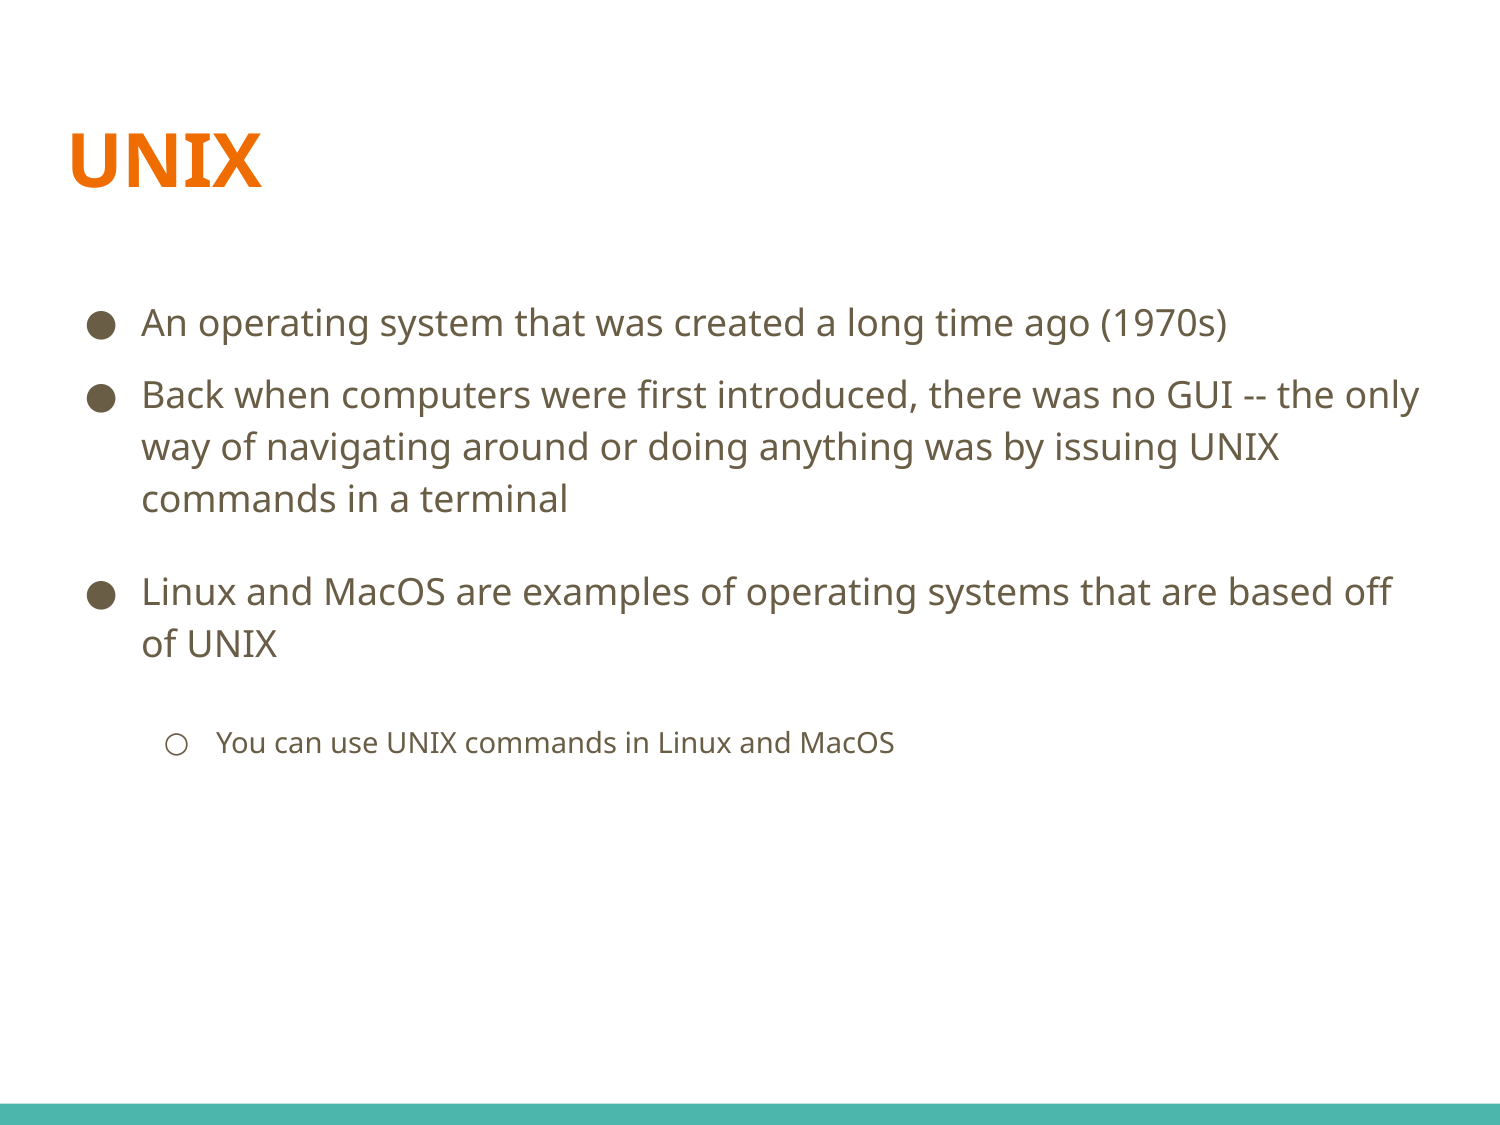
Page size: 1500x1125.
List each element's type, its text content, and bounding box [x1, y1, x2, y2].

title UNIX [51, 97, 1449, 252]
list An operating system that was created a long time ago (1970s) Back when computers were first introduced, there was no GUI -- the only way of navigating around or doing anything was by issuing UNIX commands in a terminal Linux and MacOS are examples of operating systems that are based off of UNIX You can use UNIX commands in Linux and MacOS [51, 276, 1449, 1000]
